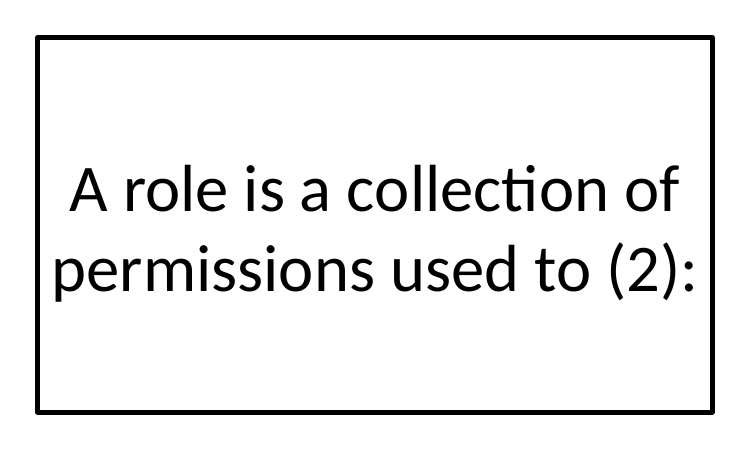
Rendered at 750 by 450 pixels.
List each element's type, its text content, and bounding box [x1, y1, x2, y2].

list A role is a collection of permissions used to (2): [35, 35, 715, 415]
